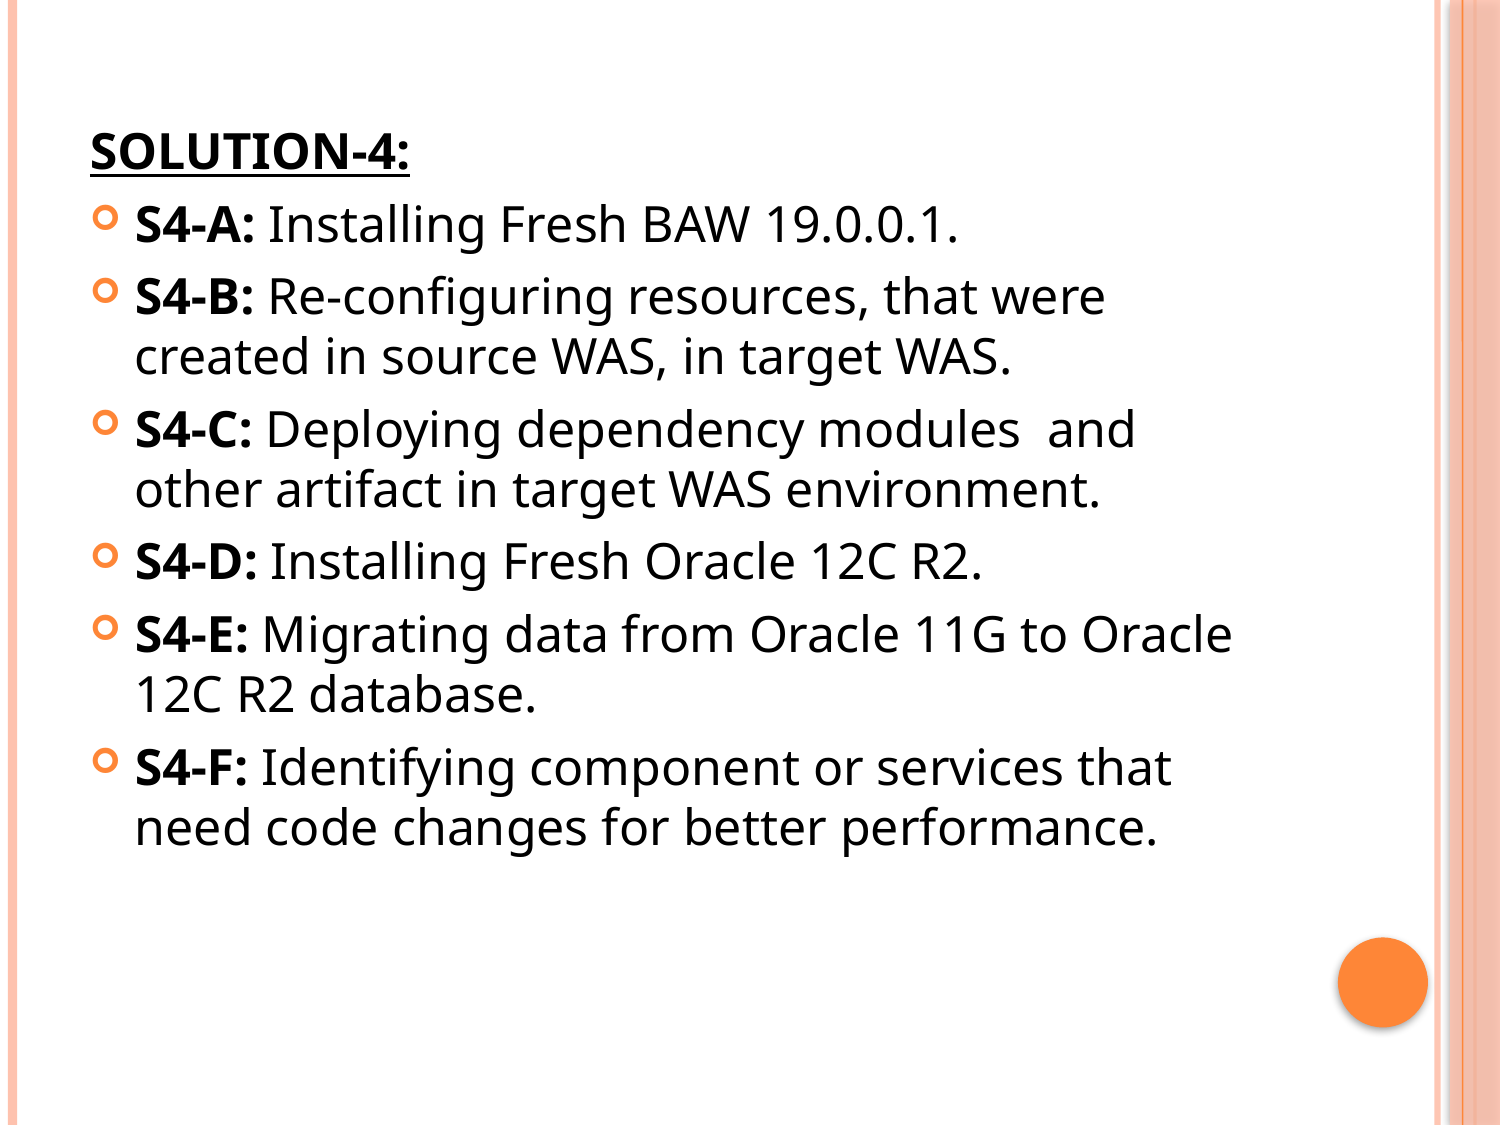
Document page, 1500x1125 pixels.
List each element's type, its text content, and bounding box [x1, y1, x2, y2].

text_box SOLUTION-4: S4-A: Installing Fresh BAW 19.0.0.1. S4-B: Re-configuring resources, that were created in source WAS, in target WAS. S4-C: Deploying dependency modules and other artifact in target WAS environment. S4-D: Installing Fresh Oracle 12C R2. S4-E: Migrating data from Oracle 11G to Oracle 12C R2 database. S4-F: Identifying component or services that need code changes for better performance. [74, 112, 1288, 908]
